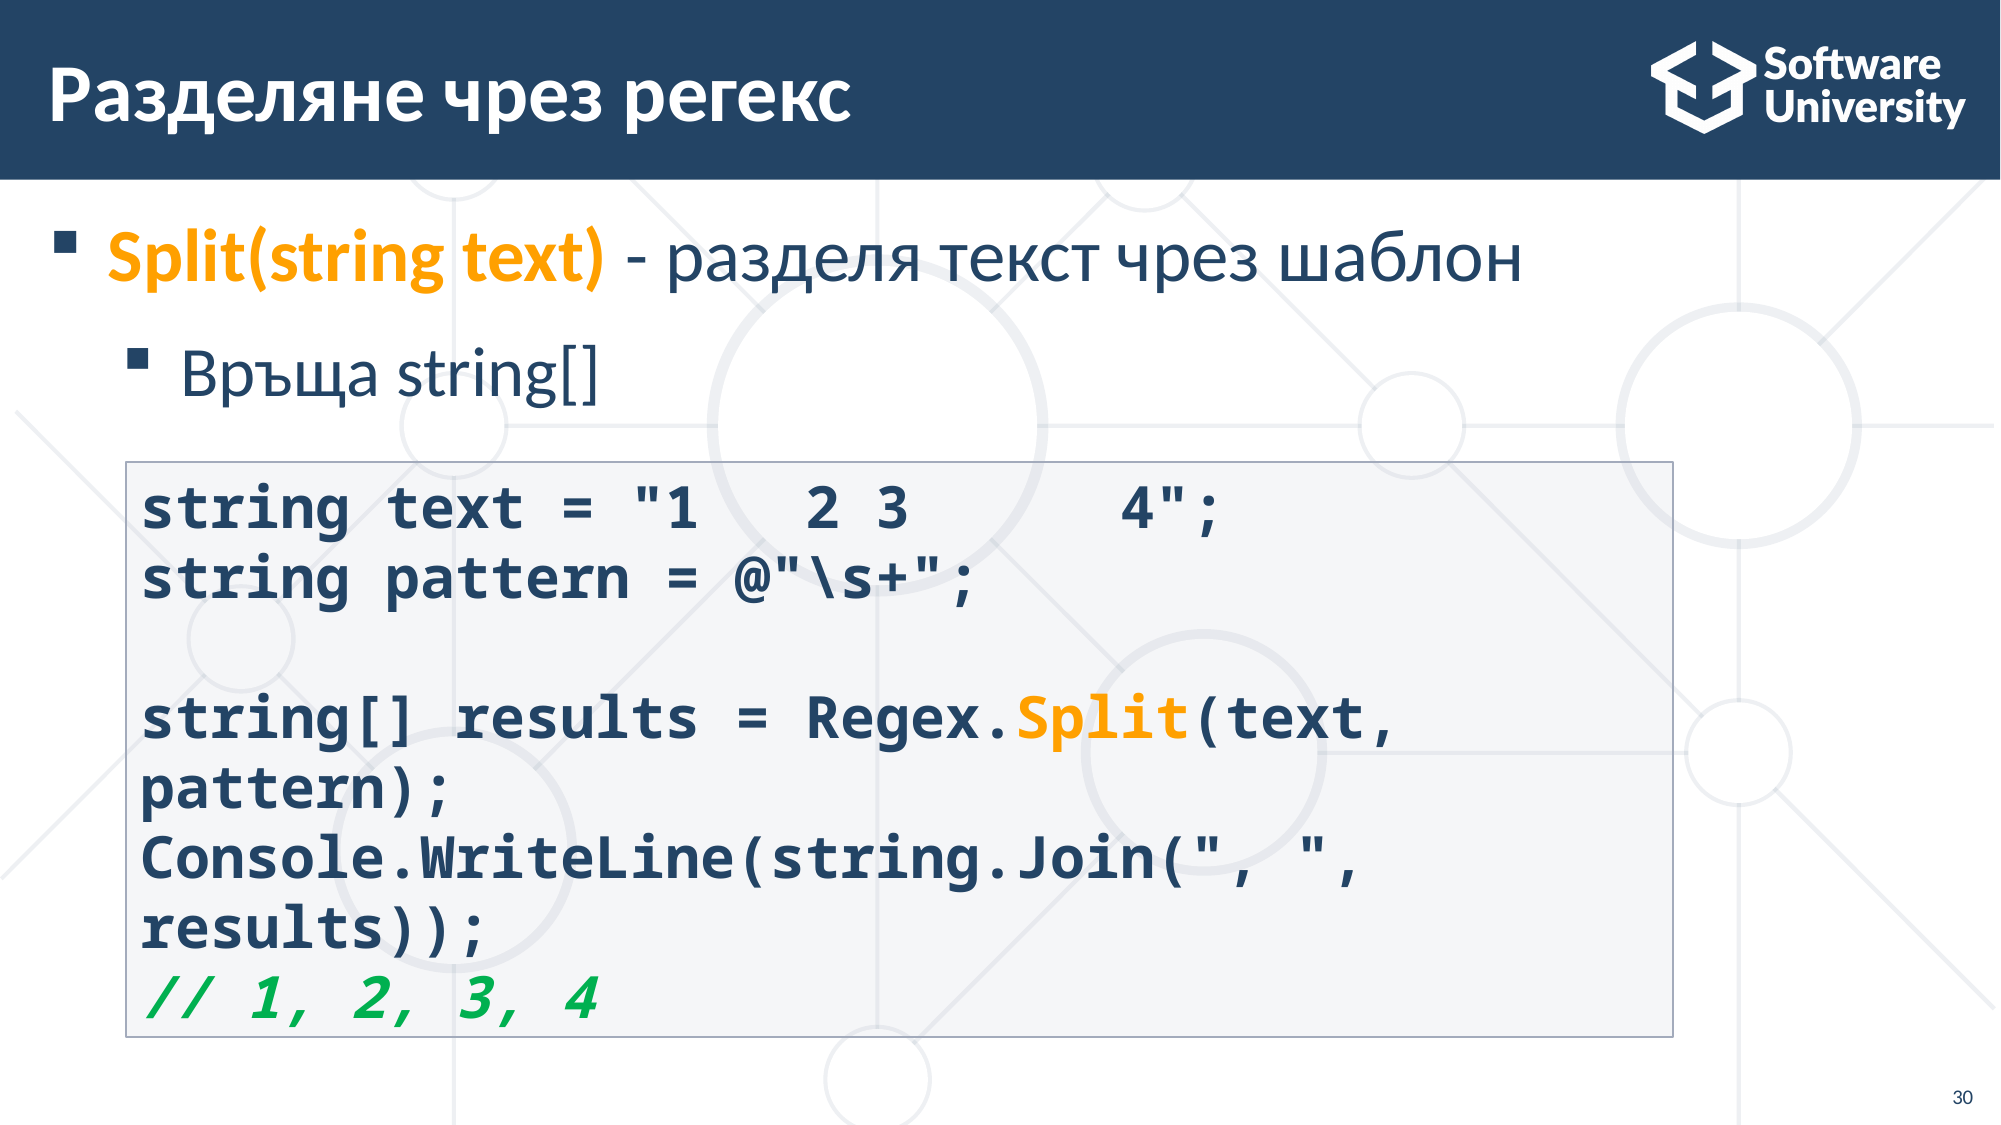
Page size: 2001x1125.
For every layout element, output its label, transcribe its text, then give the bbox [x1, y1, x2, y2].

title Разделяне чрез регекс [31, 16, 1625, 162]
picture [1651, 41, 1966, 134]
text_box string text = "1 2 3 4"; string pattern = @"\s+"; string[] results = Regex.Split(text, pattern); Console.WriteLine(string.Join(", ", results)); // 1, 2, 3, 4 [125, 462, 1674, 1038]
slide_number 30 [1927, 1067, 1989, 1117]
list Split(string text) - разделя текст чрез шаблон Връща string[] [31, 196, 1970, 1104]
